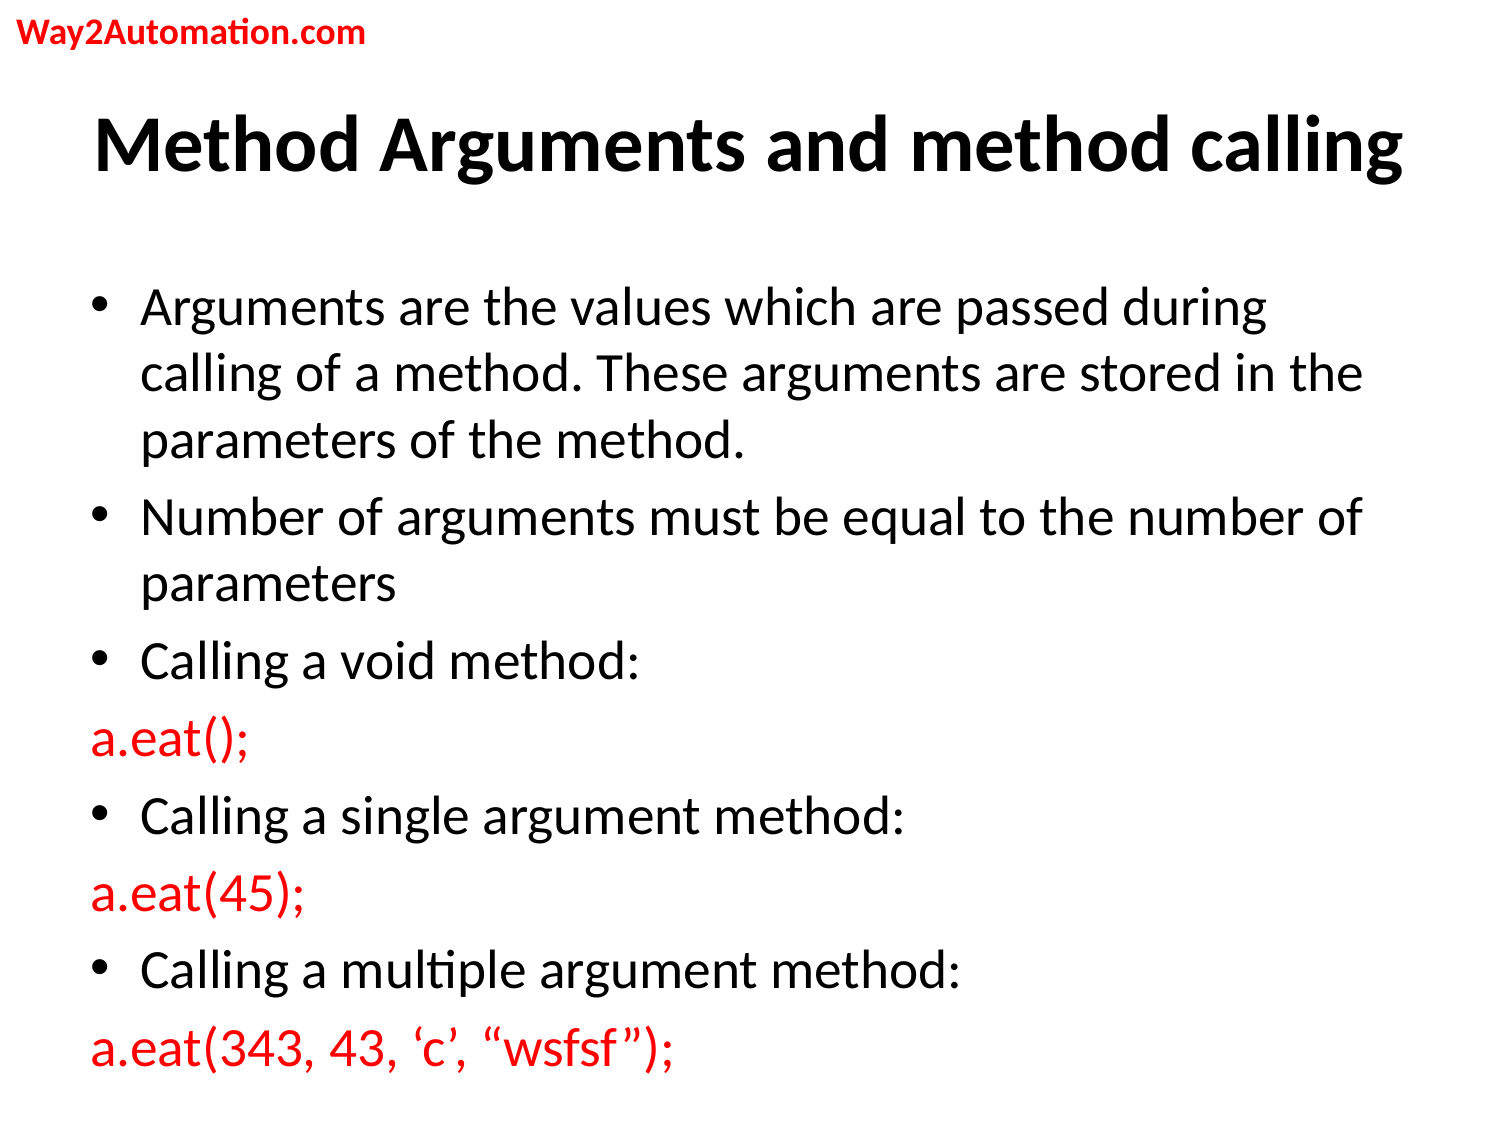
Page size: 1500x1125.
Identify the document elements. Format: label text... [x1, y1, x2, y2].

list Arguments are the values which are passed during calling of a method. These arguments are stored in the parameters of the method. Number of arguments must be equal to the number of parameters Calling a void method: a.eat(); Calling a single argument method: a.eat(45); Calling a multiple argument method: a.eat(343, 43, ‘c’, “wsfsf”); [75, 262, 1425, 1088]
title Method Arguments and method calling [75, 45, 1425, 233]
text_box Way2Automation.com [1, 0, 382, 60]
